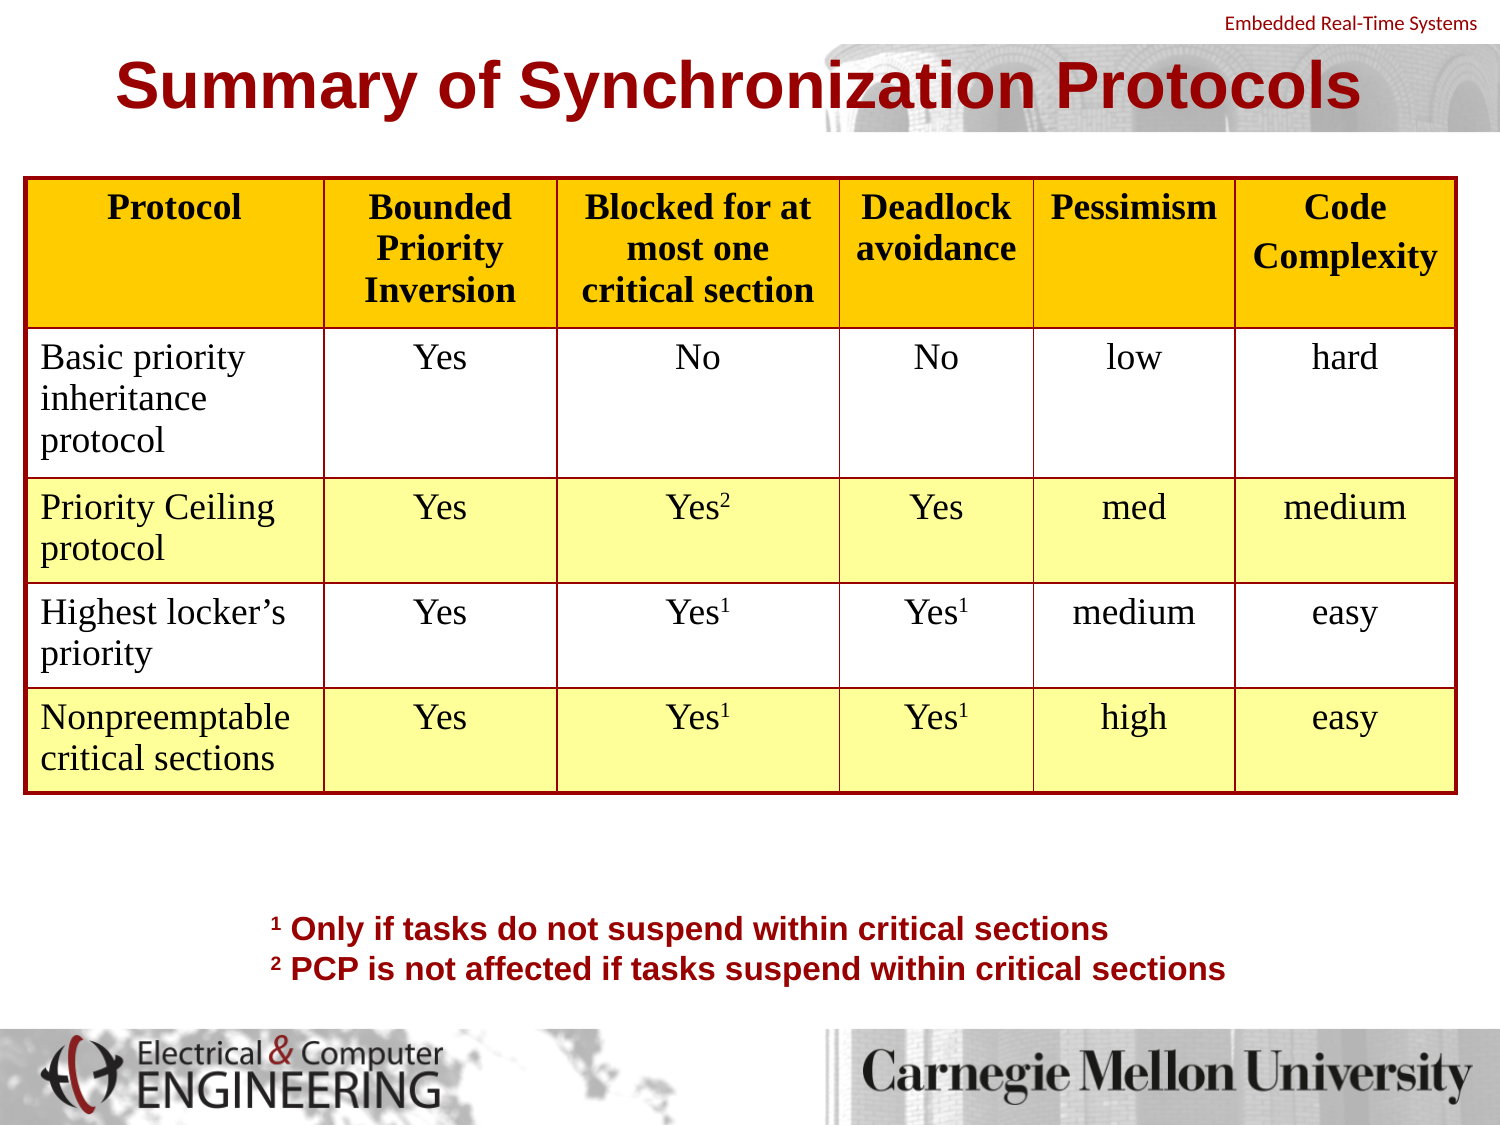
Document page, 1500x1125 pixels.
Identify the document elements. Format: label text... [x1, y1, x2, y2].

table_cell Yes2 [558, 479, 839, 582]
table_cell Yes [325, 584, 556, 687]
table_cell Nonpreemptable critical sections [28, 689, 323, 791]
table_cell low [1034, 329, 1234, 477]
table_cell No [840, 329, 1033, 477]
table_header Protocol [28, 180, 323, 327]
table_cell Yes1 [558, 689, 839, 791]
table_cell high [1034, 689, 1234, 791]
table_cell medium [1034, 584, 1234, 687]
table_cell Yes [840, 479, 1033, 582]
table_cell easy [1236, 689, 1454, 791]
table_header Blocked for at most one critical section [558, 180, 839, 327]
table_cell medium [1236, 479, 1454, 582]
table_cell hard [1236, 329, 1454, 477]
table_cell Yes [325, 329, 556, 477]
table_cell med [1034, 479, 1234, 582]
table_cell Yes [325, 689, 556, 791]
title Summary of Synchronization Protocols [99, 37, 1413, 126]
table_cell No [558, 329, 839, 477]
table_cell Yes1 [840, 584, 1033, 687]
table_cell Yes [325, 479, 556, 582]
table_cell easy [1236, 584, 1454, 687]
table_header Bounded Priority Inversion [325, 180, 556, 327]
table_cell Yes1 [840, 689, 1033, 791]
table_cell Yes1 [558, 584, 839, 687]
table_header Code Complexity [1236, 180, 1454, 327]
picture [0, 1028, 1500, 1125]
table_header Deadlock avoidance [840, 180, 1033, 327]
table_cell Highest locker’s priority [28, 584, 323, 687]
picture [664, 43, 1500, 133]
table_cell Priority Ceiling protocol [28, 479, 323, 582]
table_header Pessimism [1034, 180, 1234, 327]
table_cell Basic priority inheritance protocol [28, 329, 323, 477]
text_box 1 Only if tasks do not suspend within critical sections 2 PCP is not affected if tasks suspend within critical sections [255, 900, 1243, 1035]
